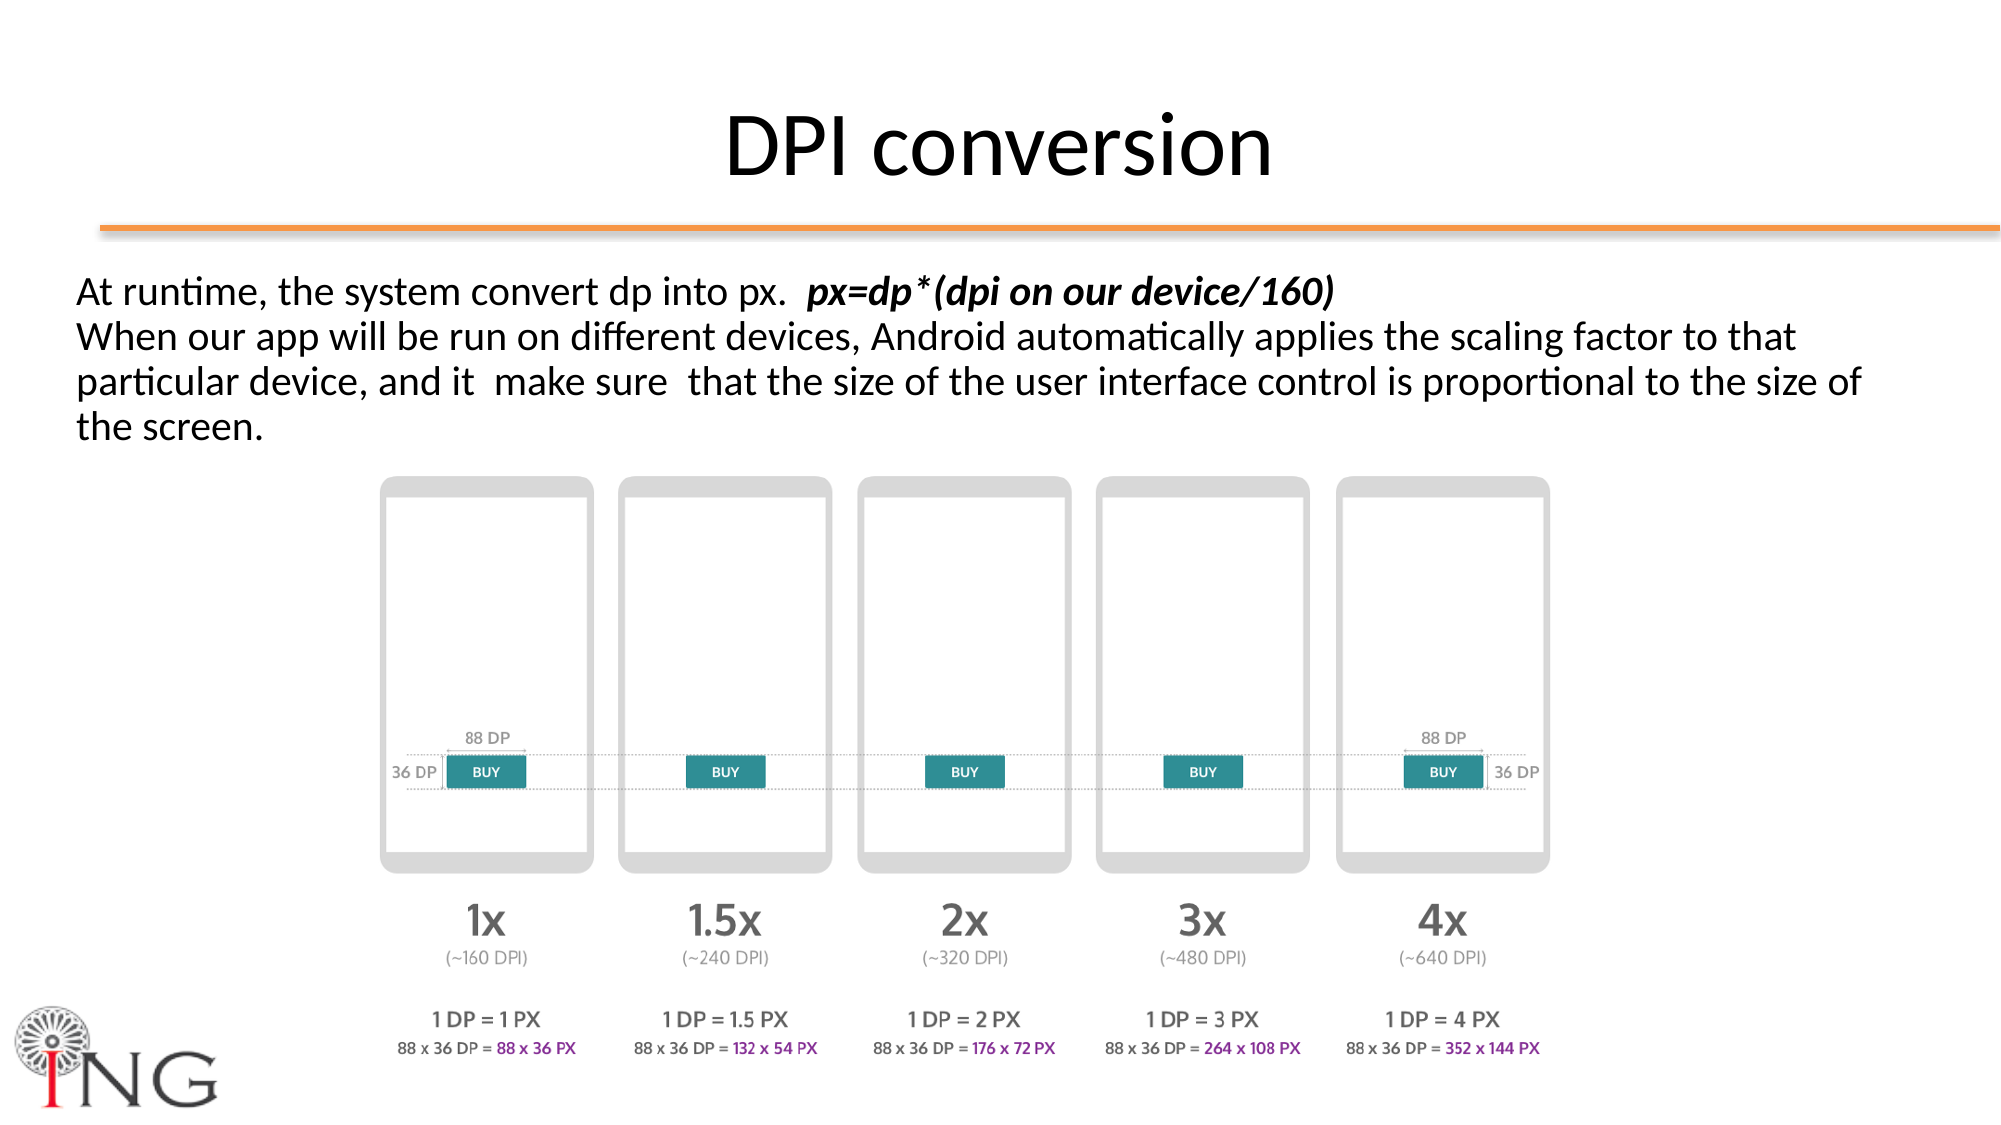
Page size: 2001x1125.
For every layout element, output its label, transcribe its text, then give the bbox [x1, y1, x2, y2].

picture [377, 447, 1552, 1081]
text_box At runtime, the system convert dp into px. px=dp*(dpi on our device/160) When our app will be run on different devices, Android automatically applies the scaling factor to that particular device, and it make sure that the size of the user interface control is proportional to the size of the screen. [61, 262, 1939, 503]
title DPI conversion [99, 45, 1900, 233]
picture [0, 987, 244, 1125]
